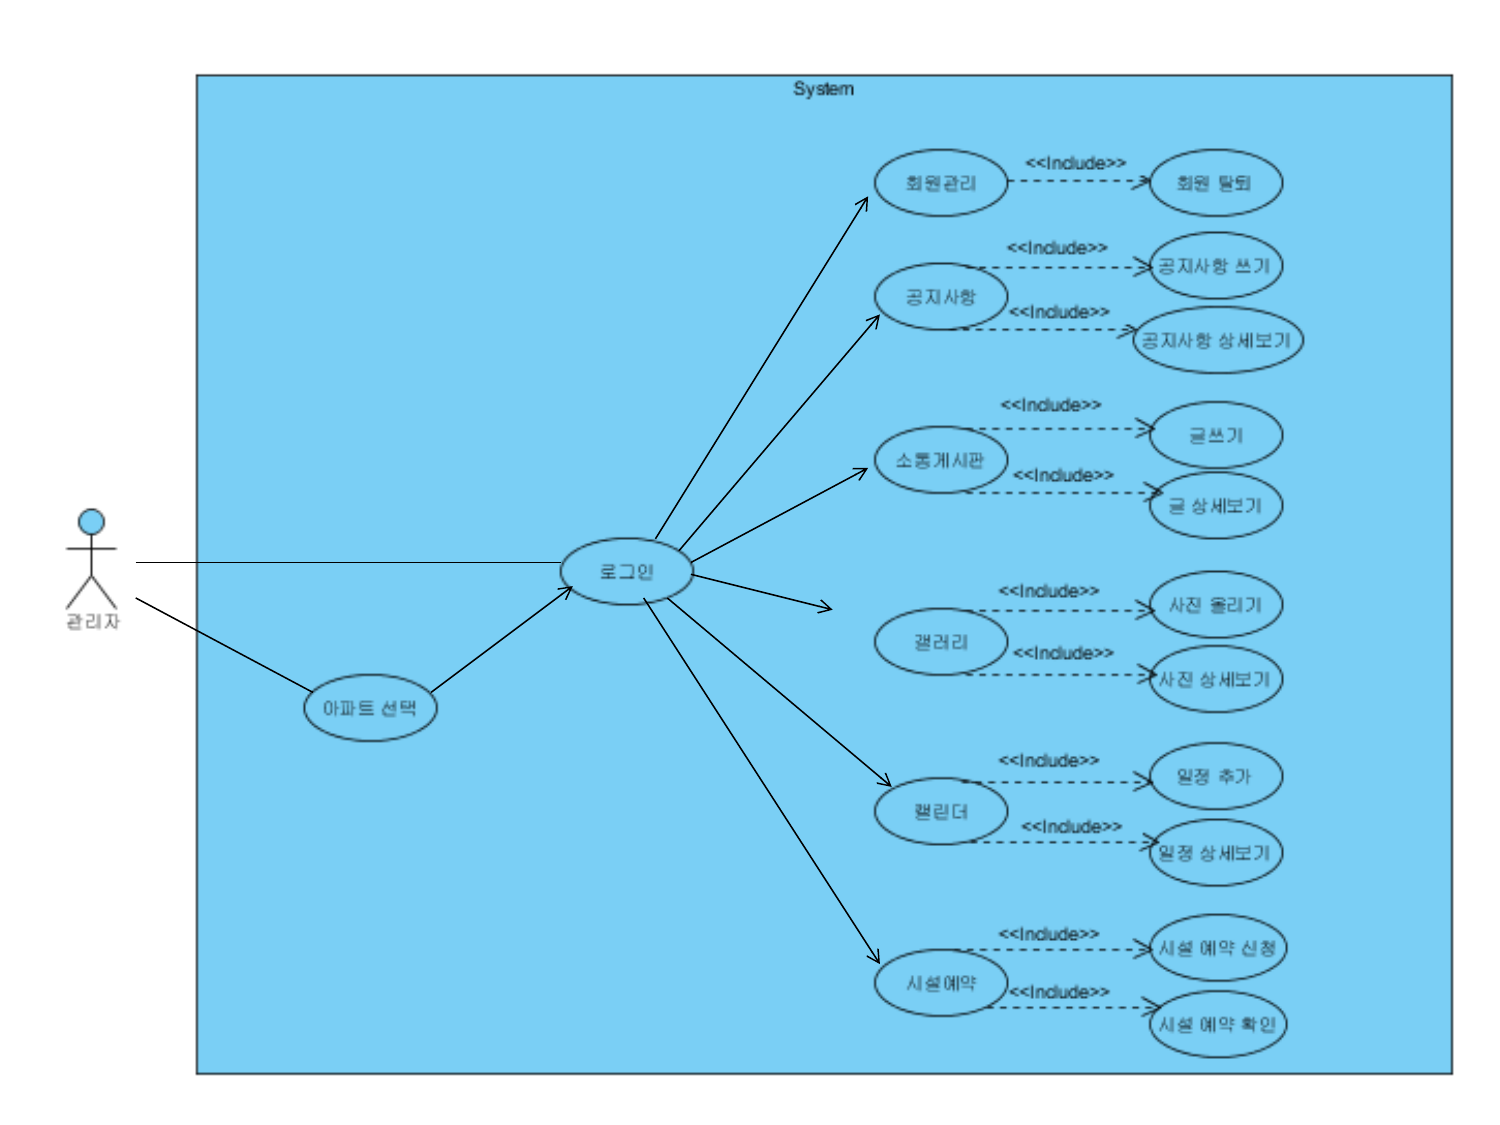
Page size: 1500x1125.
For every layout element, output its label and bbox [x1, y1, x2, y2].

text_box [881, 597, 892, 788]
text_box [655, 196, 869, 540]
text_box [690, 573, 833, 595]
text_box [430, 585, 573, 693]
text_box [690, 467, 869, 563]
text_box [643, 597, 881, 965]
text_box [678, 314, 881, 551]
picture [0, 47, 1500, 1125]
text_box [135, 597, 314, 693]
